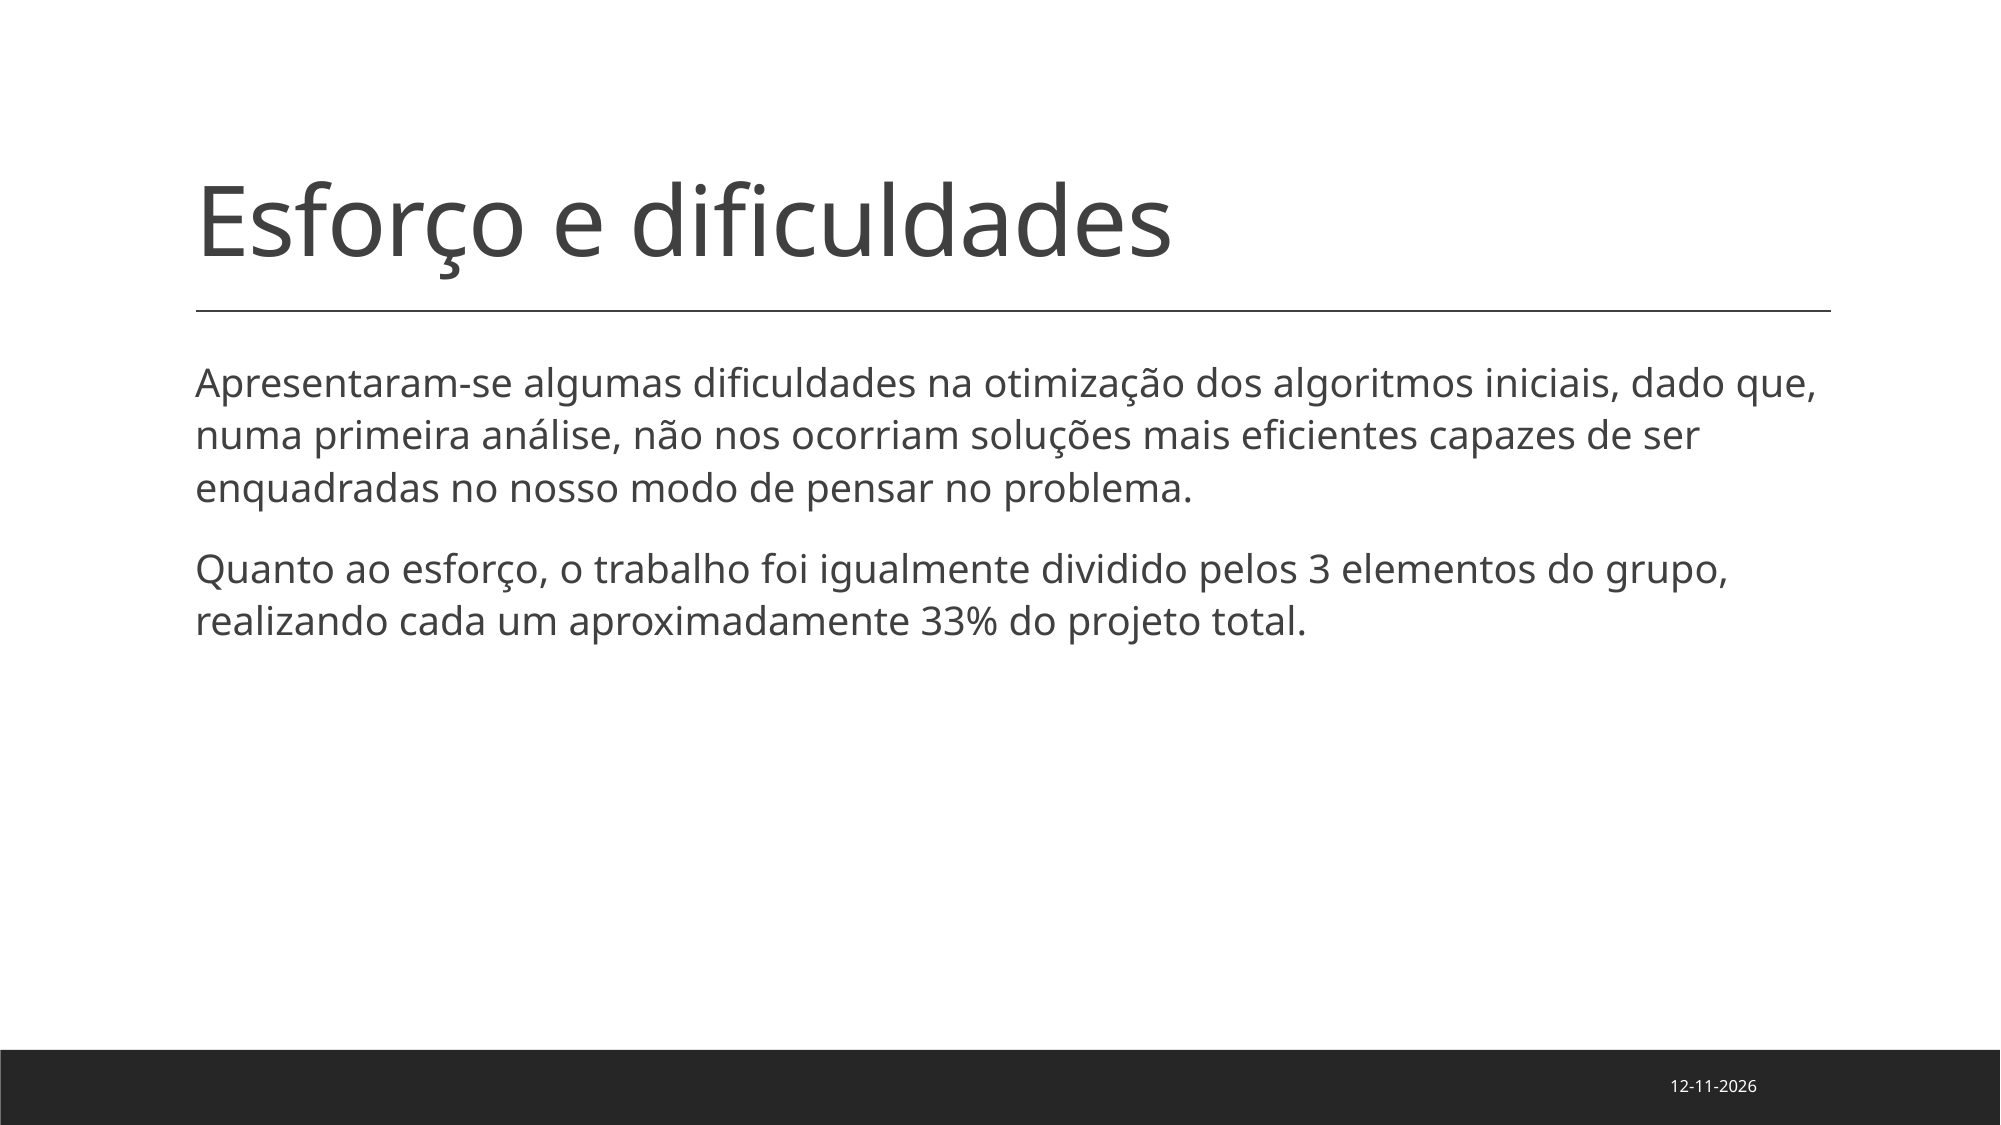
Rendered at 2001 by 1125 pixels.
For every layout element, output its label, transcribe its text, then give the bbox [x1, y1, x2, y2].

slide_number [1348, 1057, 1773, 1118]
title Esforço e dificuldades [180, 47, 1830, 285]
list Apresentaram-se algumas dificuldades na otimização dos algoritmos iniciais, dado que, numa primeira análise, não nos ocorriam soluções mais eficientes capazes de ser enquadradas no nosso modo de pensar no problema. Quanto ao esforço, o trabalho foi igualmente dividido pelos 3 elementos do grupo, realizando cada um aproximadamente 33% do projeto total. [180, 345, 1830, 963]
